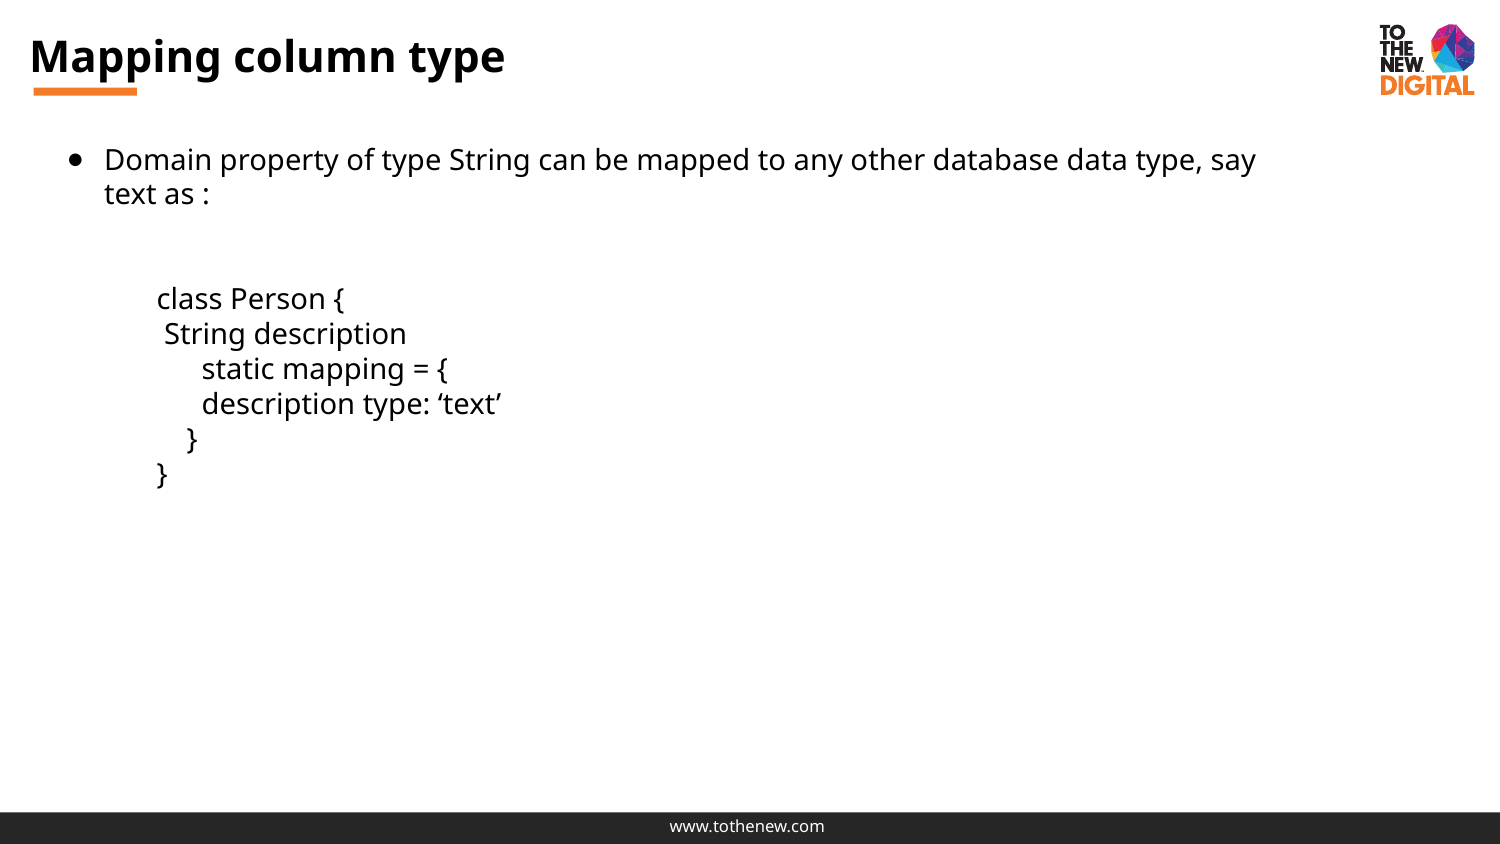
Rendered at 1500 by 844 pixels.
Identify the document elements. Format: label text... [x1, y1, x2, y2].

title Mapping column type [14, 14, 1350, 85]
list Domain property of type String can be mapped to any other database data type, say text as : class Person { String description static mapping = { description type: ‘text’ } } [14, 125, 1277, 615]
